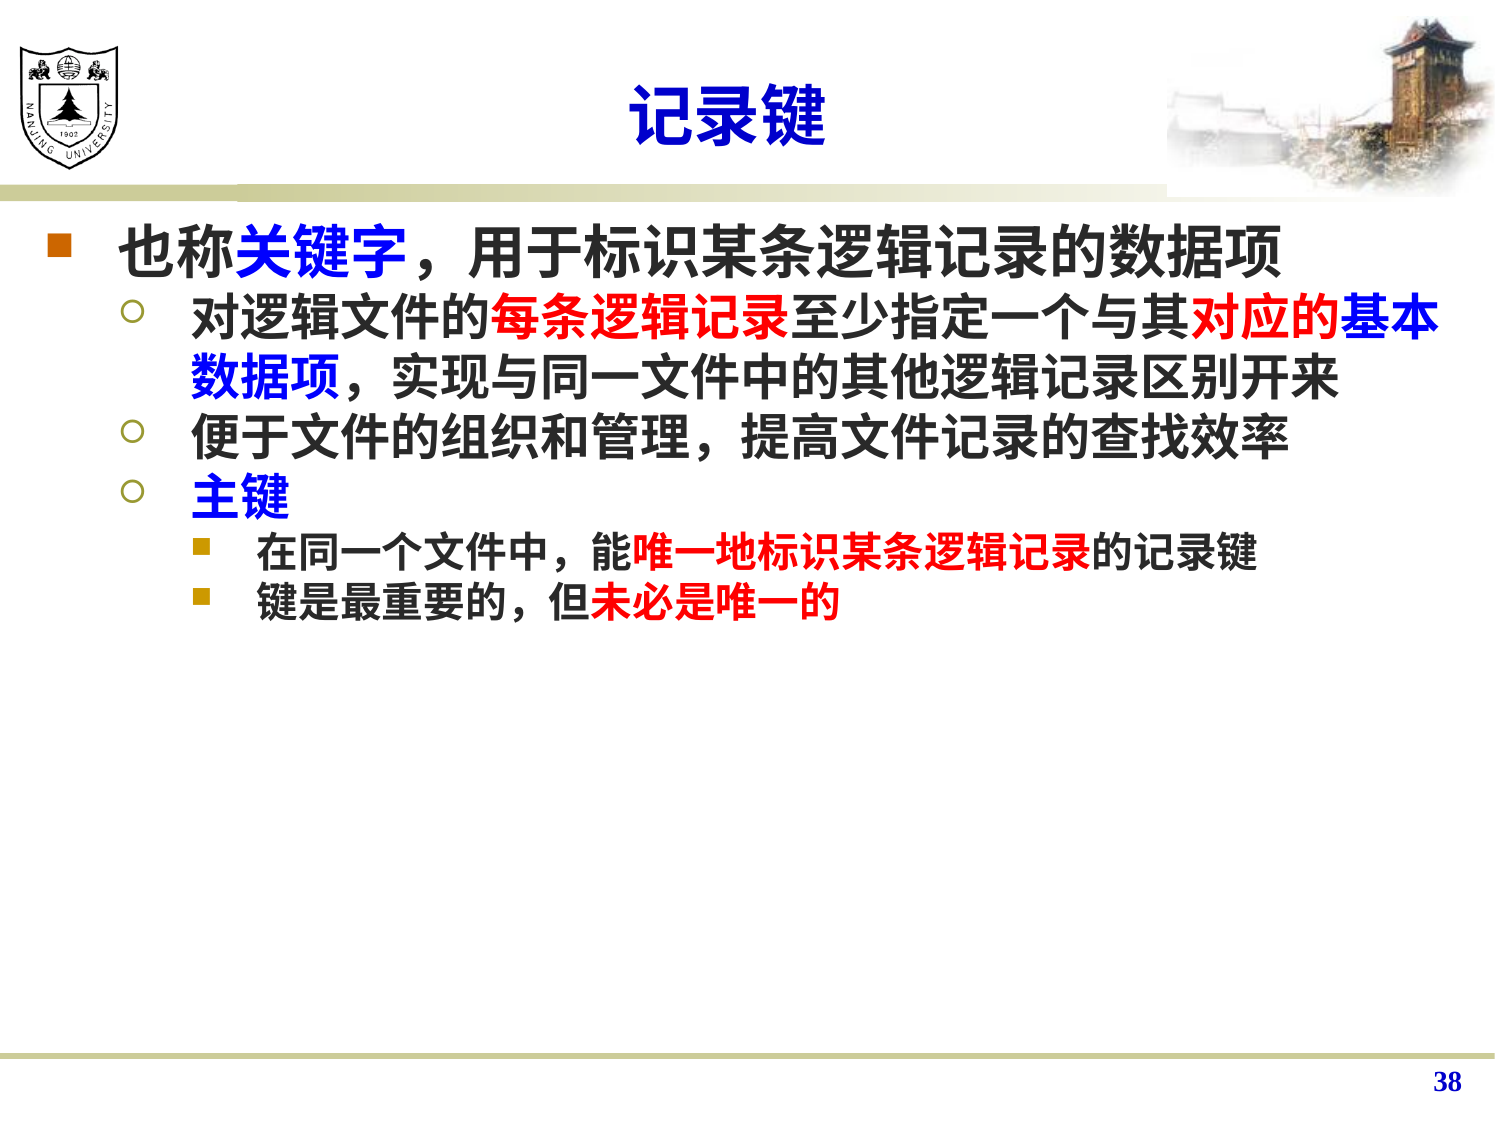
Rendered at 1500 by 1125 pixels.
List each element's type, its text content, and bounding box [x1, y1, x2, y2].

slide_number 38 [1399, 1054, 1496, 1125]
picture [14, 42, 124, 173]
picture [0, 1053, 1495, 1059]
list 也称关键字，用于标识某条逻辑记录的数据项 对逻辑文件的每条逻辑记录至少指定一个与其对应的基本数据项，实现与同一文件中的其他逻辑记录区别开来 便于文件的组织和管理，提高文件记录的查找效率 主键 在同一个文件中，能唯一地标识某条逻辑记录的记录键 键是最重要的，但未必是唯一的 [29, 208, 1483, 1024]
title 记录键 [123, 66, 1331, 161]
picture [1167, 16, 1495, 197]
